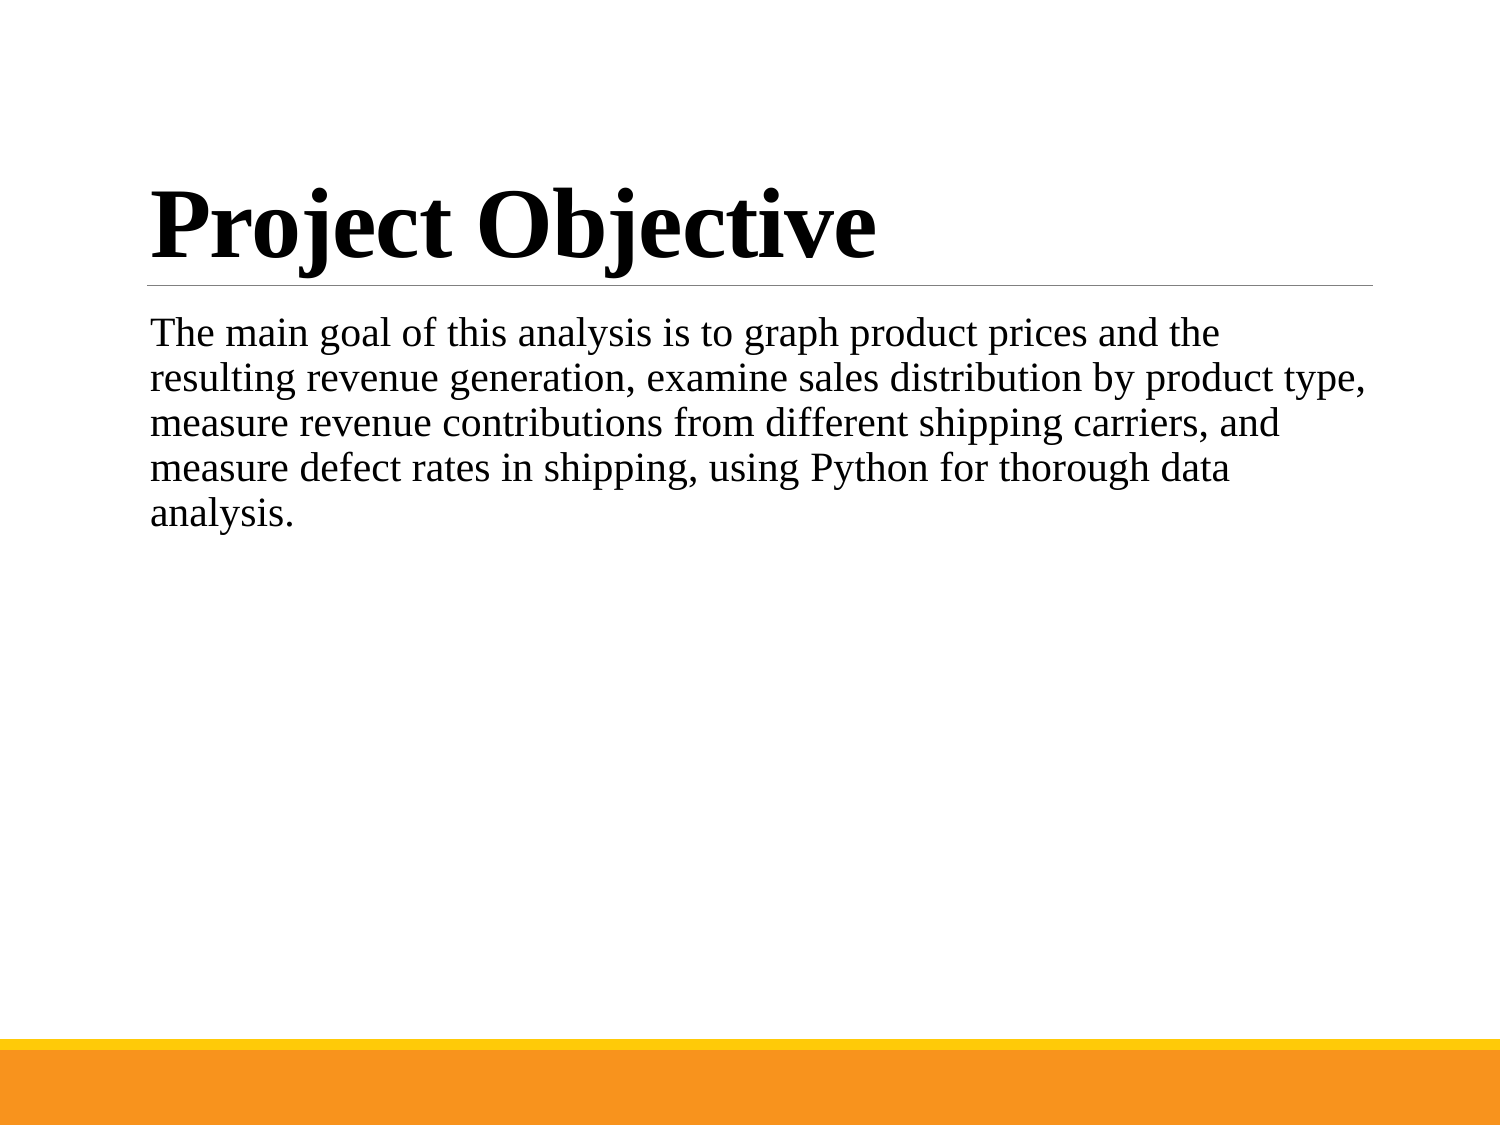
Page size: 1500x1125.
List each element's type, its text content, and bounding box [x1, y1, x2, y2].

title Project Objective [135, 127, 1373, 285]
list The main goal of this analysis is to graph product prices and the resulting revenue generation, examine sales distribution by product type, measure revenue contributions from different shipping carriers, and measure defect rates in shipping, using Python for thorough data analysis. [135, 302, 1373, 497]
